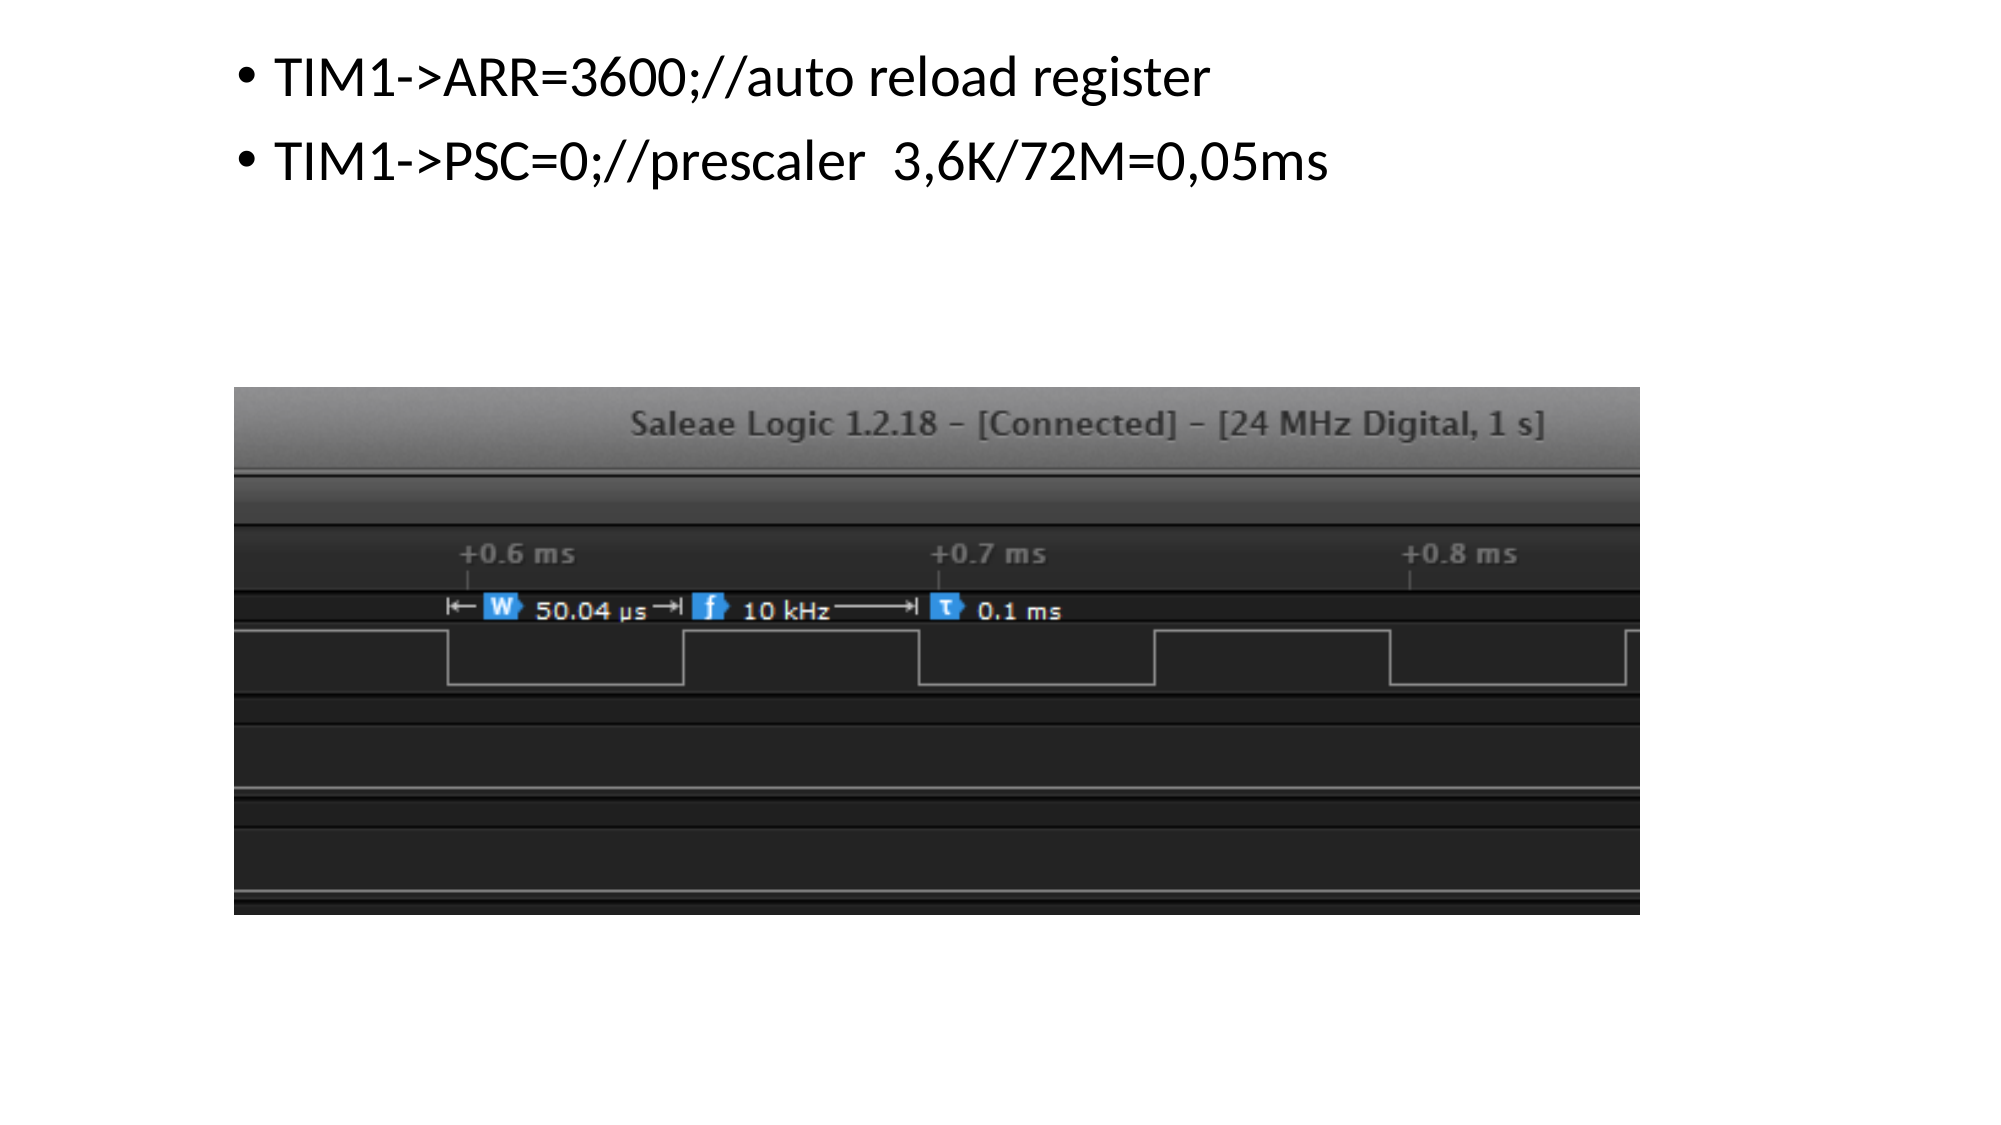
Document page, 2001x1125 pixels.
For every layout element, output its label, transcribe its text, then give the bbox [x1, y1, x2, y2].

text_box TIM1->ARR=3600;//auto reload register TIM1->PSC=0;//prescaler 3,6K/72M=0,05ms [221, 39, 1719, 201]
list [234, 387, 1640, 915]
